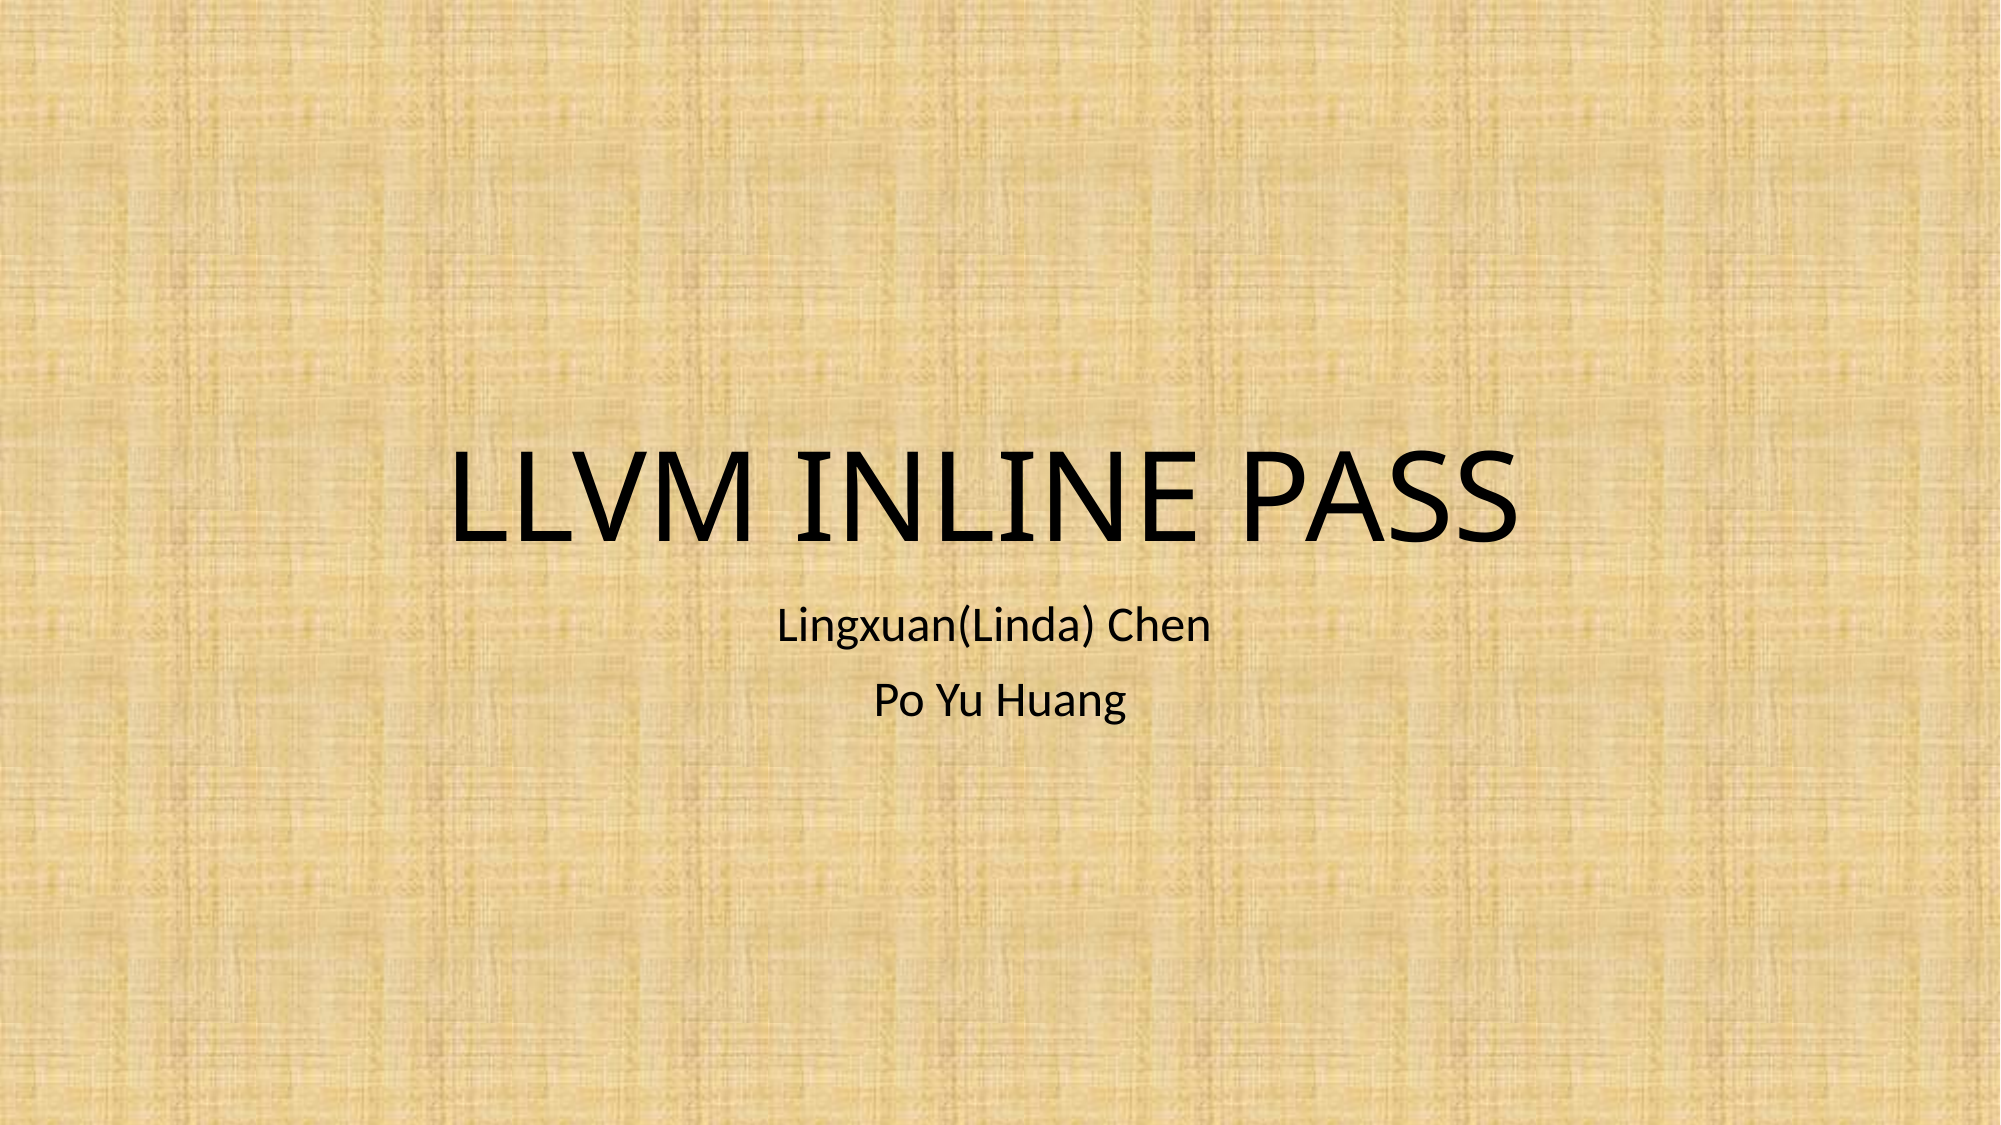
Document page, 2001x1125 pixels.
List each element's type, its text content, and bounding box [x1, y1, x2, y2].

title LLVM INLINE PASS [249, 183, 1751, 577]
picture [0, 0, 2001, 1125]
subtitle Lingxuan(Linda) Chen Po Yu Huang [249, 590, 1751, 863]
